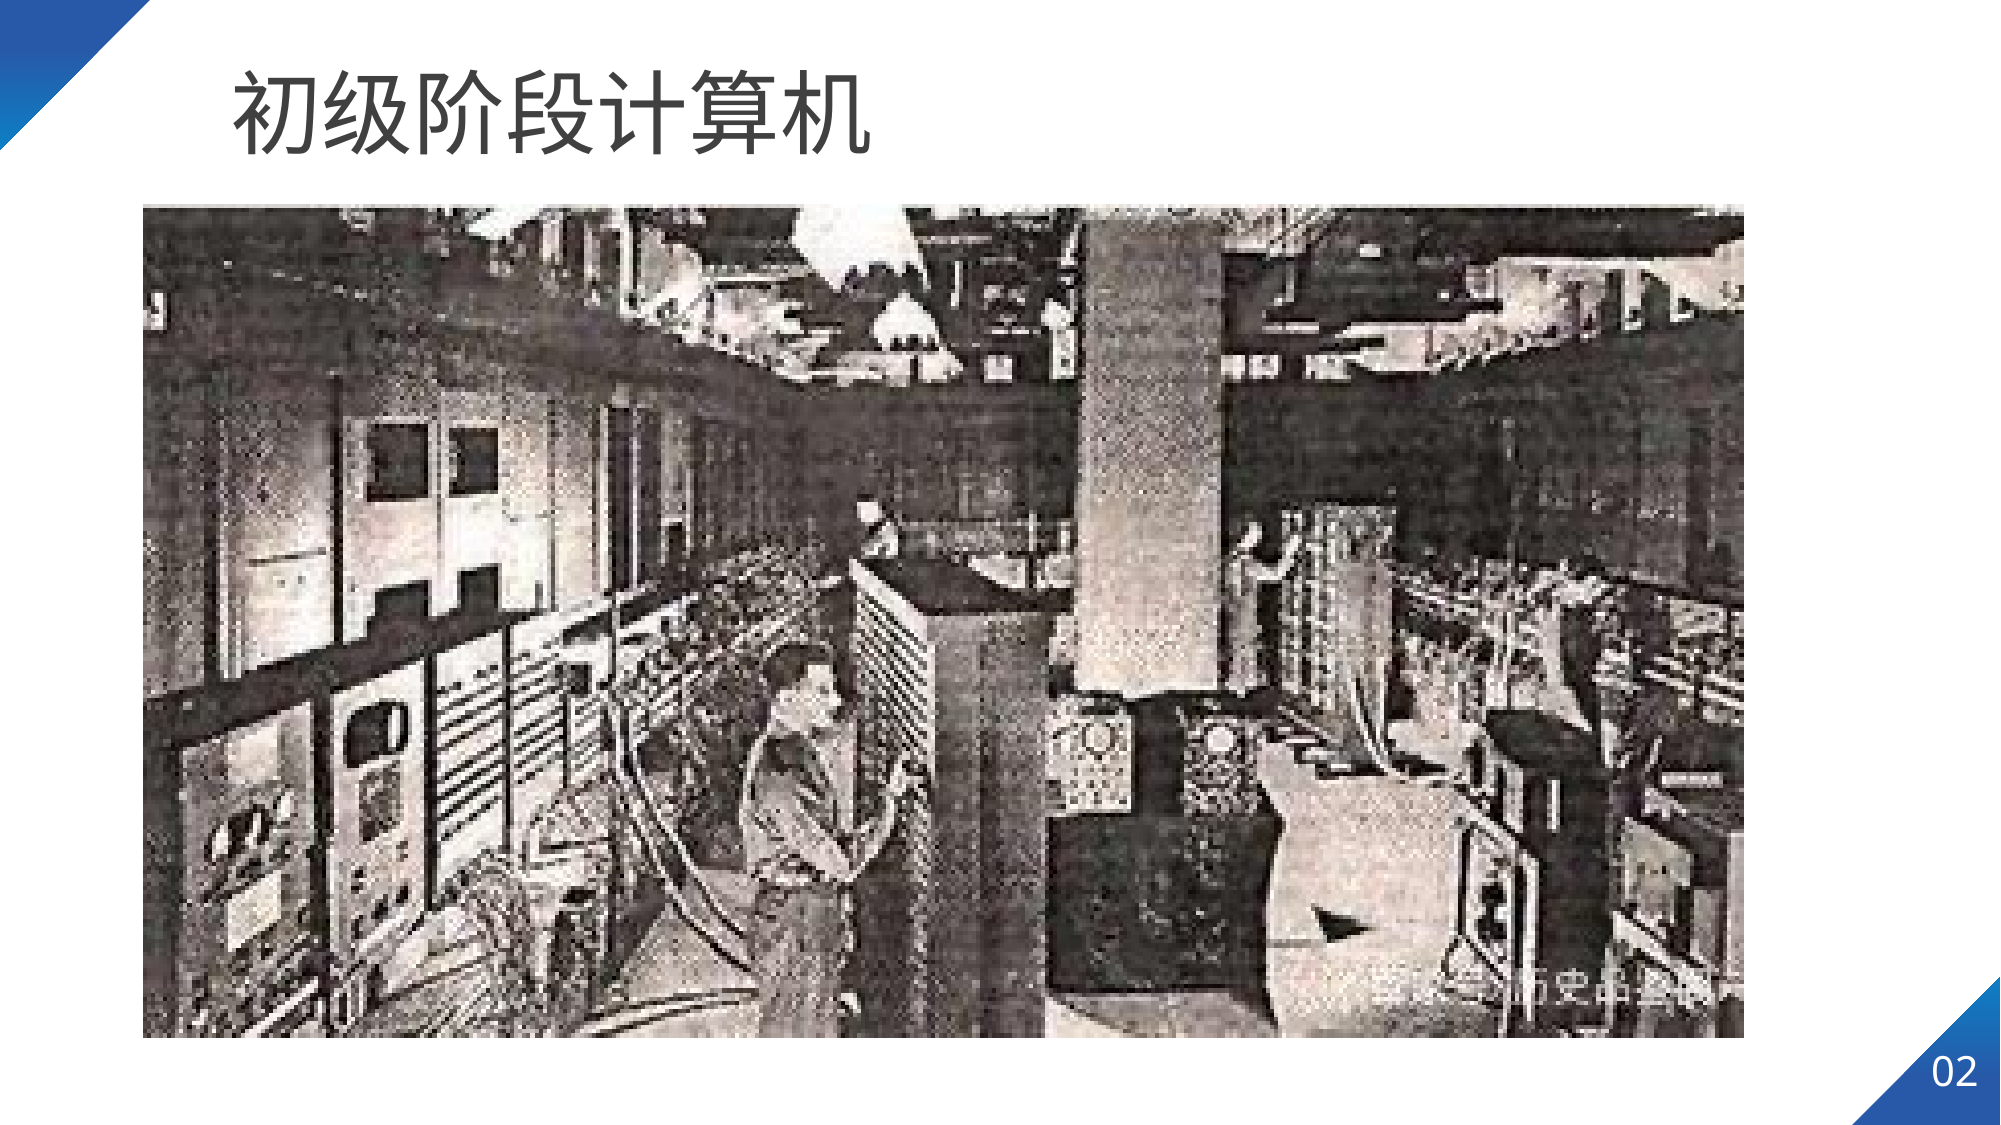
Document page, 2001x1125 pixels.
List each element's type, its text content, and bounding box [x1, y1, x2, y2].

text_box 02 [1910, 1037, 2000, 1103]
picture [143, 204, 1744, 1038]
text_box 初级阶段计算机 [172, 48, 887, 173]
